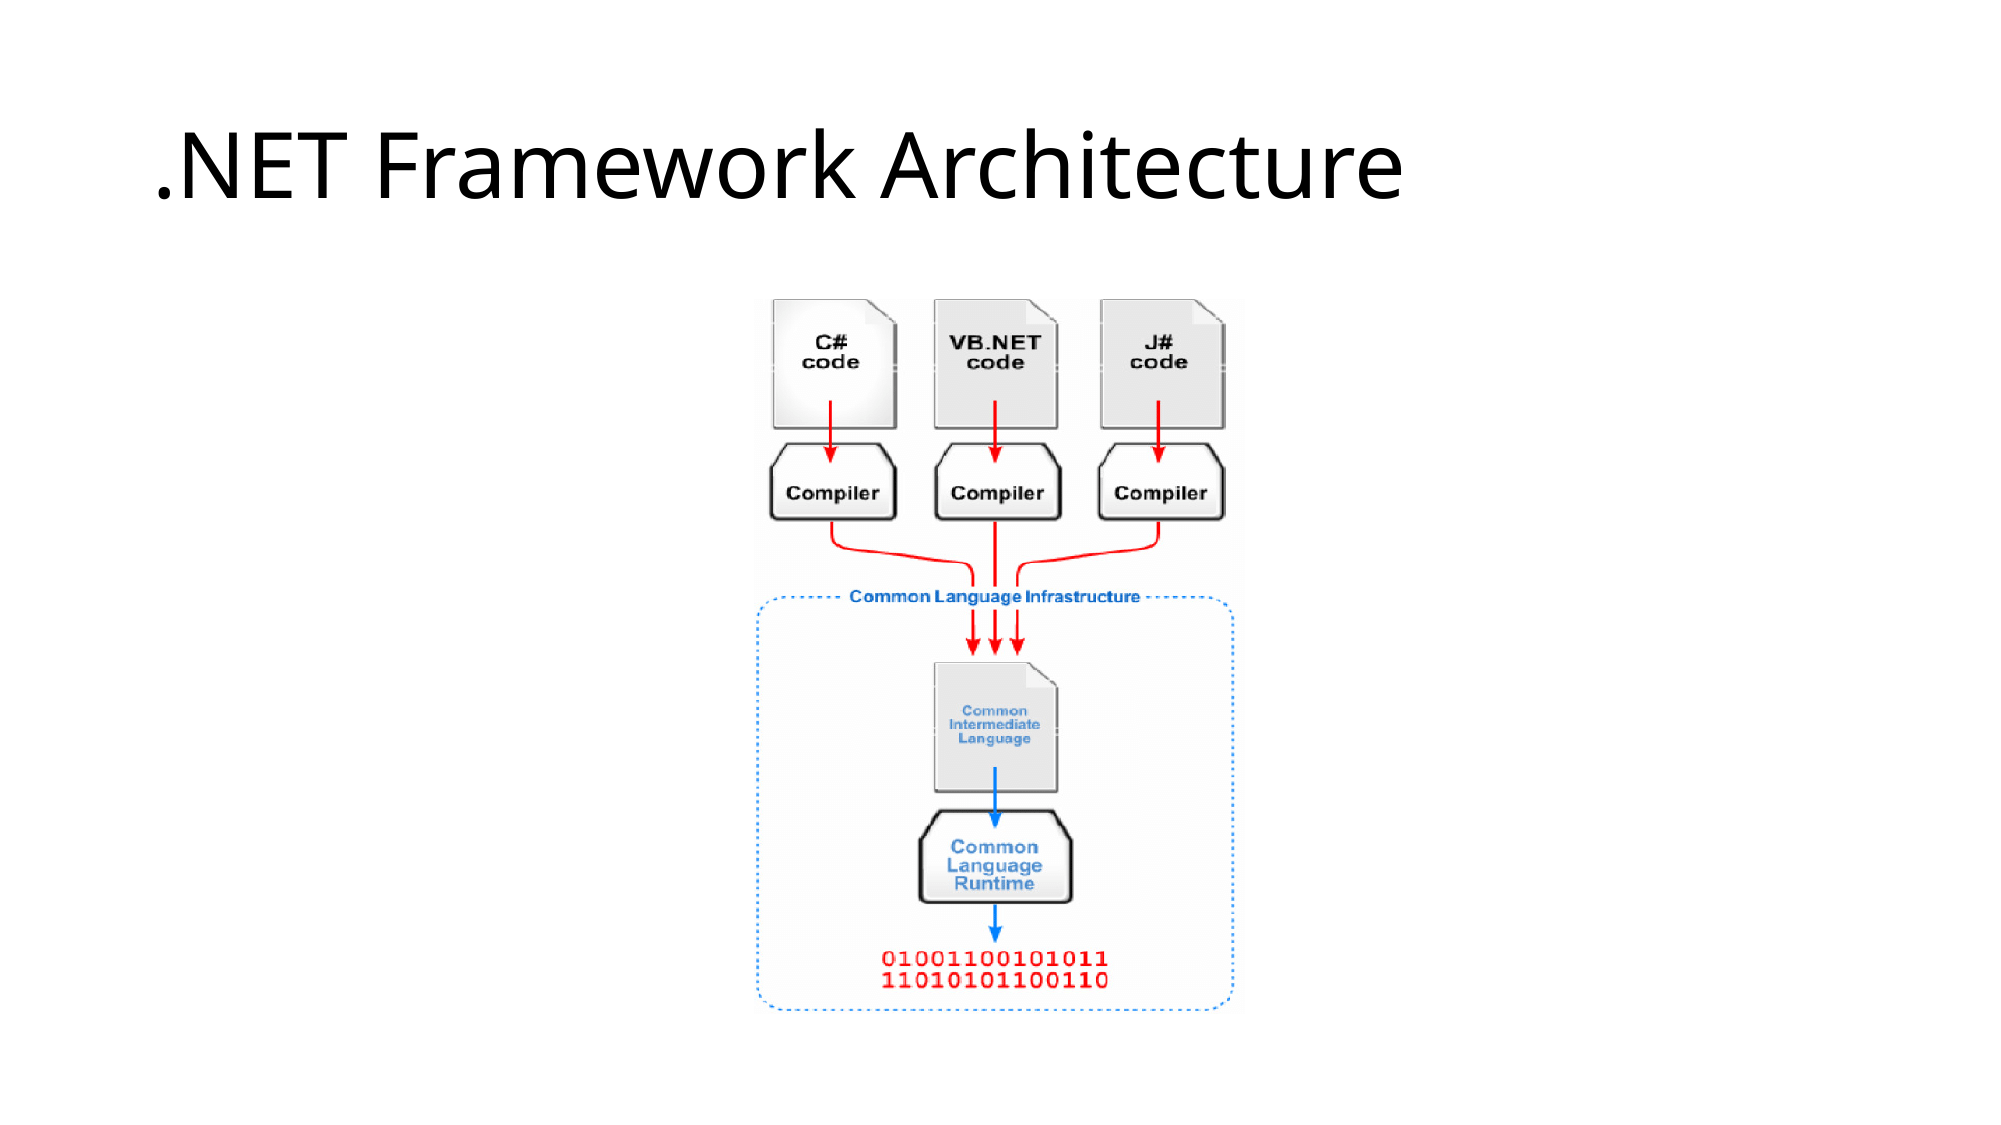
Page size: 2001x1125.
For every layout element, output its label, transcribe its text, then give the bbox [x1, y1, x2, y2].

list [754, 299, 1245, 1014]
title .NET Framework Architecture [137, 59, 1863, 278]
